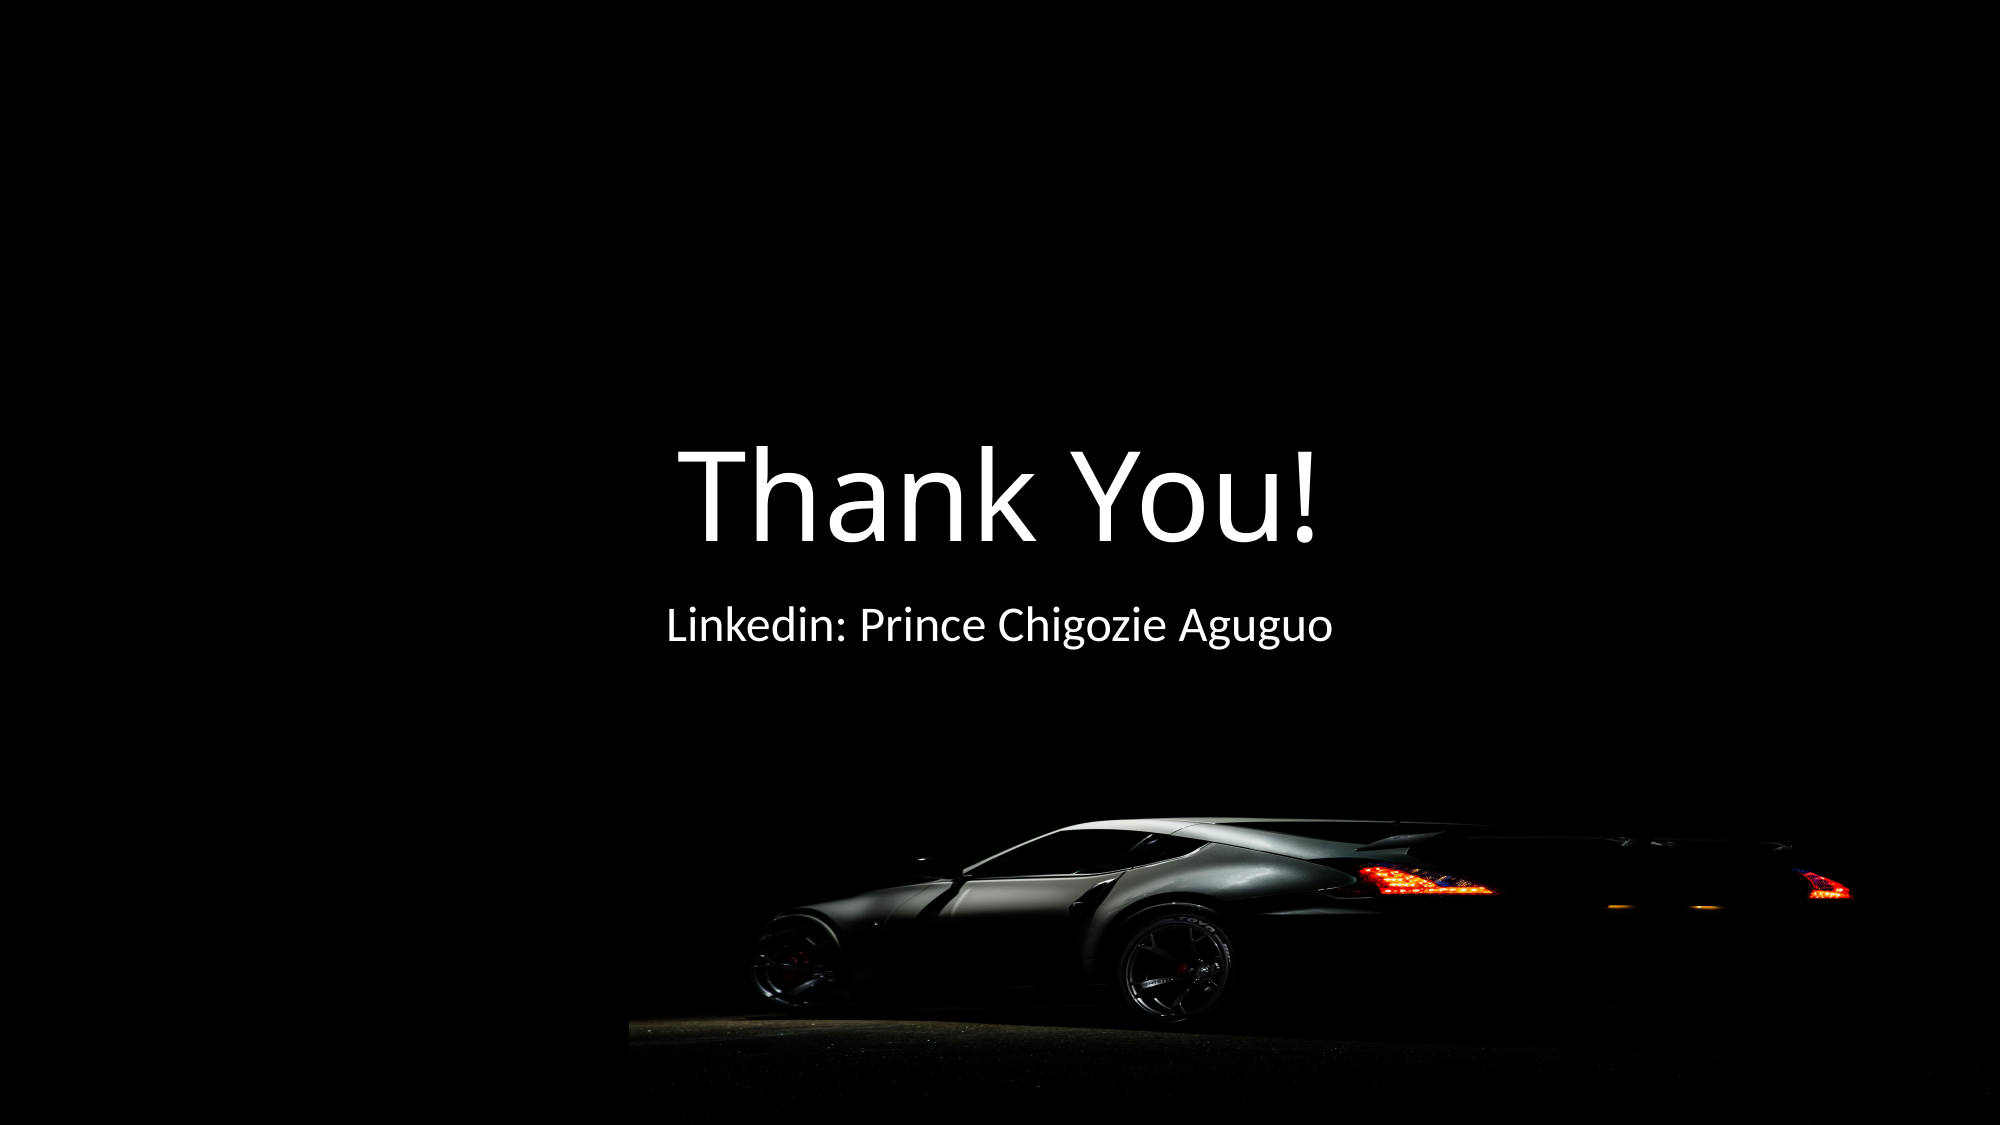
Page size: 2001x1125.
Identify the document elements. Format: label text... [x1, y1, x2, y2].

picture [629, 721, 2000, 1125]
title Thank You! [249, 184, 1750, 576]
subtitle Linkedin: Prince Chigozie Aguguo [249, 590, 1750, 863]
